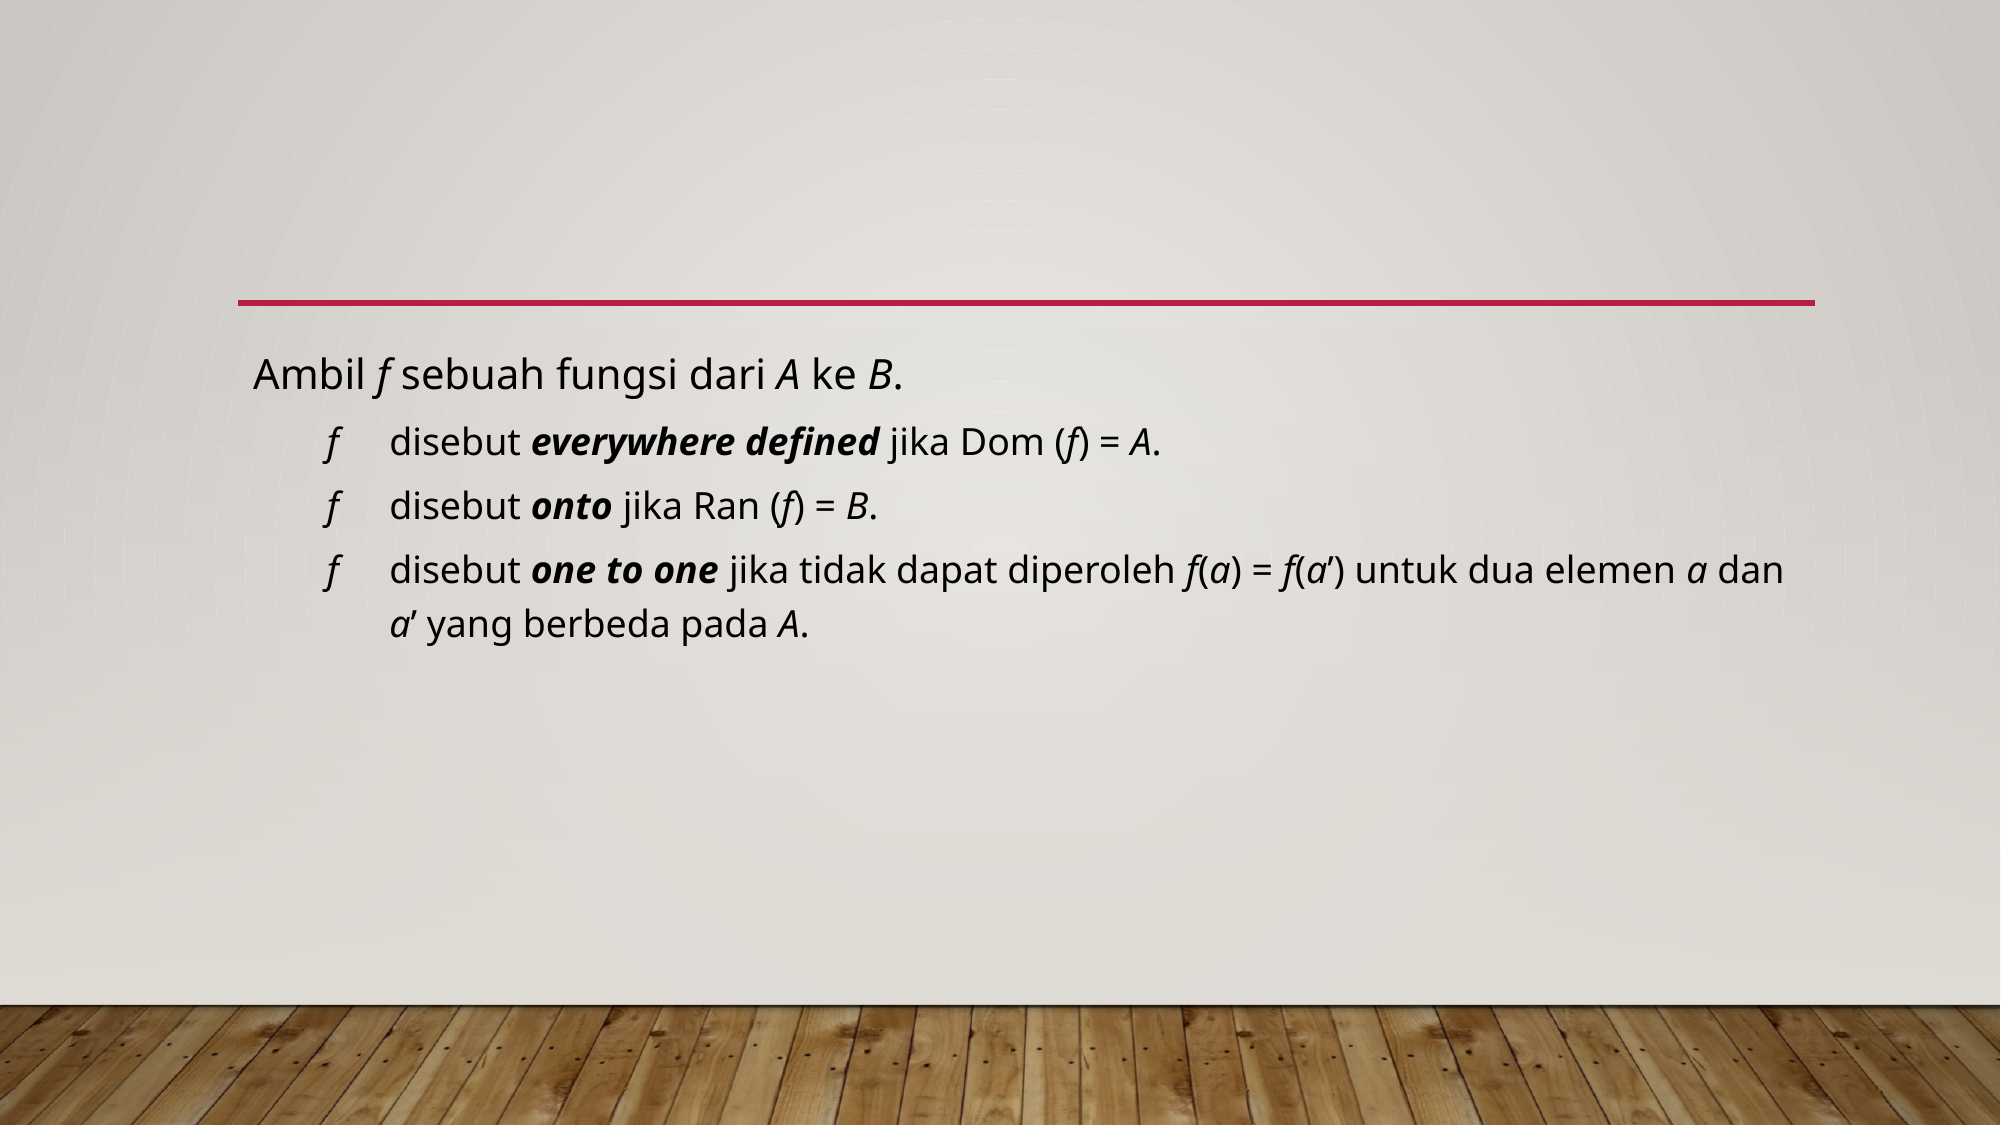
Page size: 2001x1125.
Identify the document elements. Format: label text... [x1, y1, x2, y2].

picture [0, 1005, 2000, 1125]
list Ambil f sebuah fungsi dari A ke B. f disebut everywhere defined jika Dom (f) = A. f disebut onto jika Ran (f) = B. f disebut one to one jika tidak dapat diperoleh f(a) = f(a’) untuk dua elemen a dan a’ yang berbeda pada A. [238, 330, 1814, 897]
